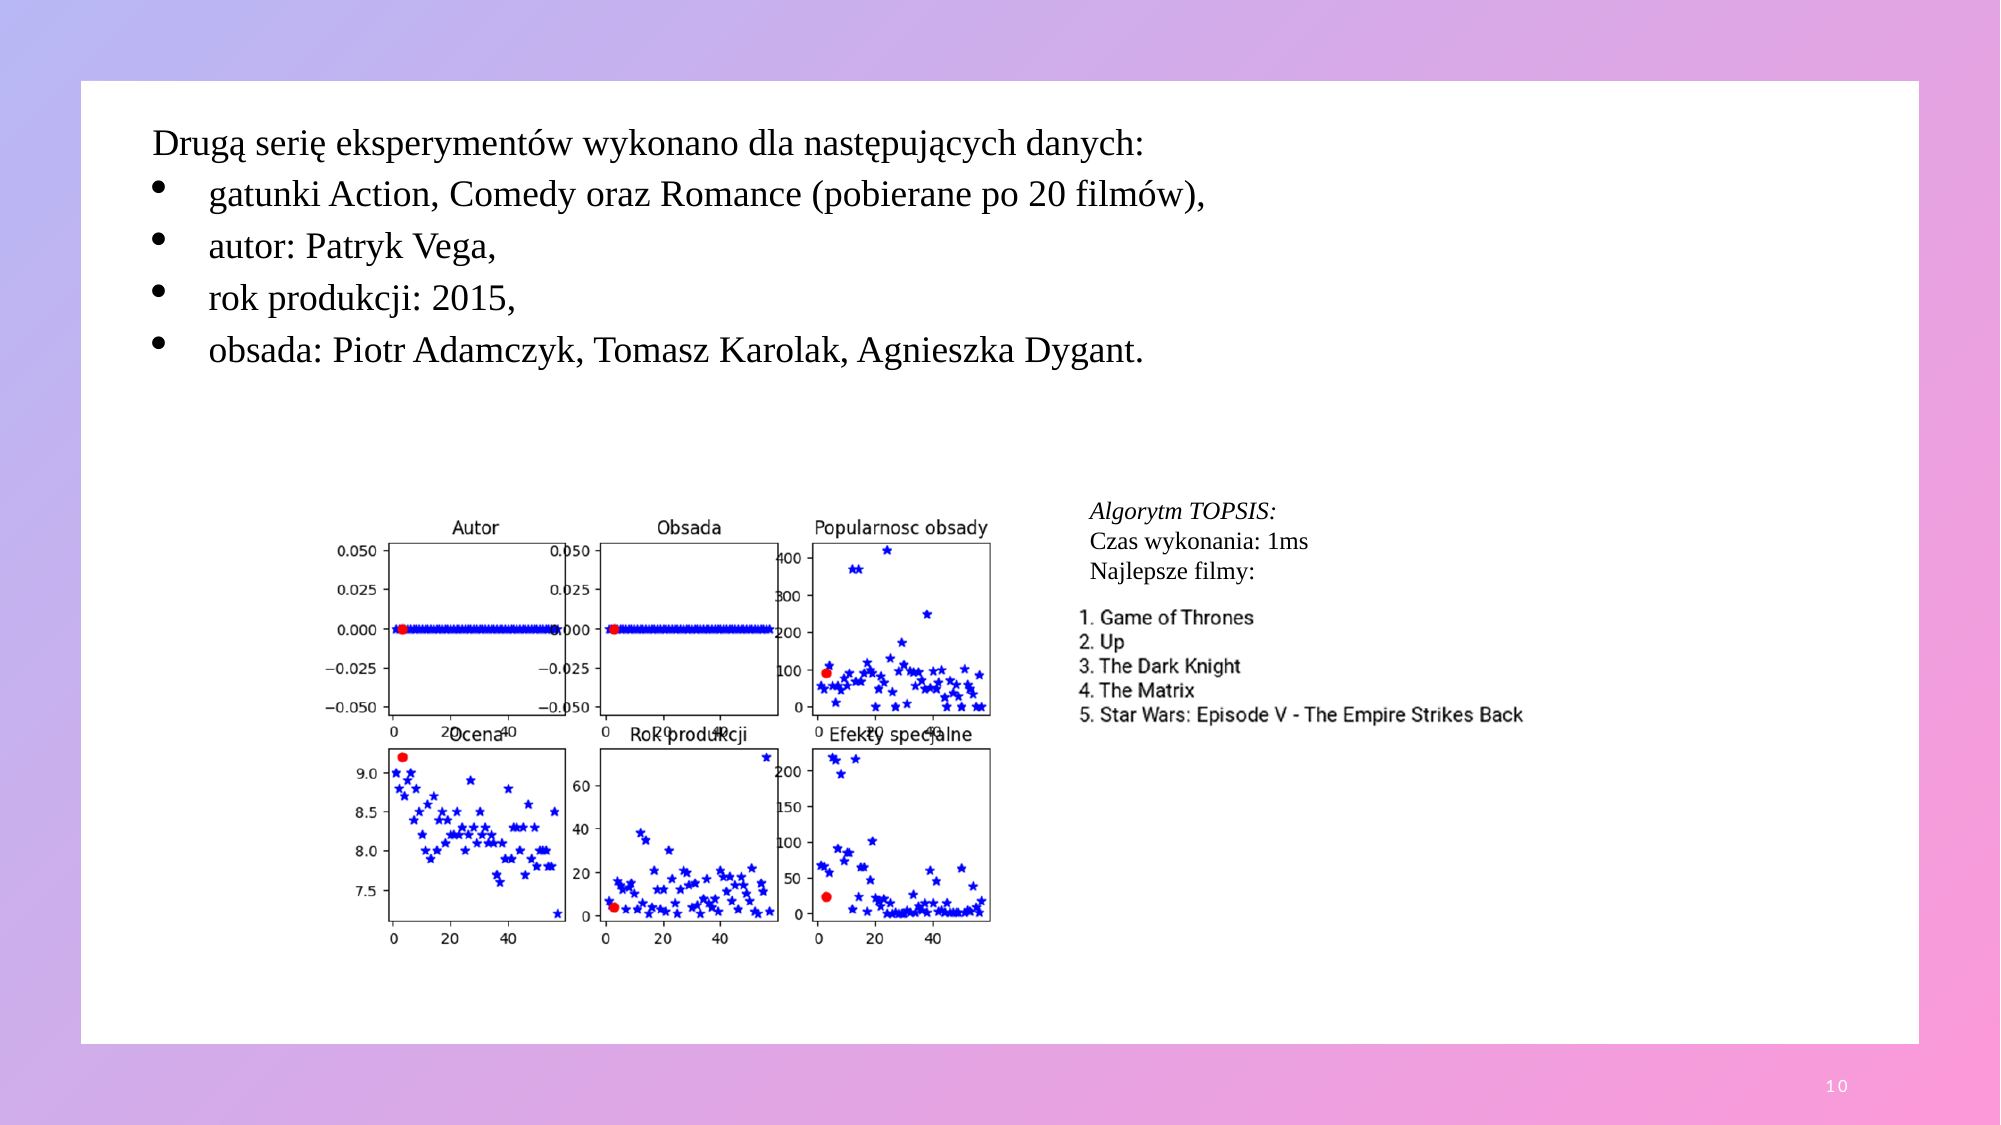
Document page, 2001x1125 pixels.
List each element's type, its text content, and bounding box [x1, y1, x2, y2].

text_box Drugą serię eksperymentów wykonano dla następujących danych: gatunki Action, Comedy oraz Romance (pobierane po 20 filmów), autor: Patryk Vega, rok produkcji: 2015, obsada: Piotr Adamczyk, Tomasz Karolak, Agnieszka Dygant. [137, 103, 1848, 377]
text_box Algorytm TOPSIS: Czas wykonania: 1ms Najlepsze filmy: [1074, 487, 1325, 604]
picture [284, 476, 1526, 980]
slide_number 10 [1412, 1054, 1863, 1115]
